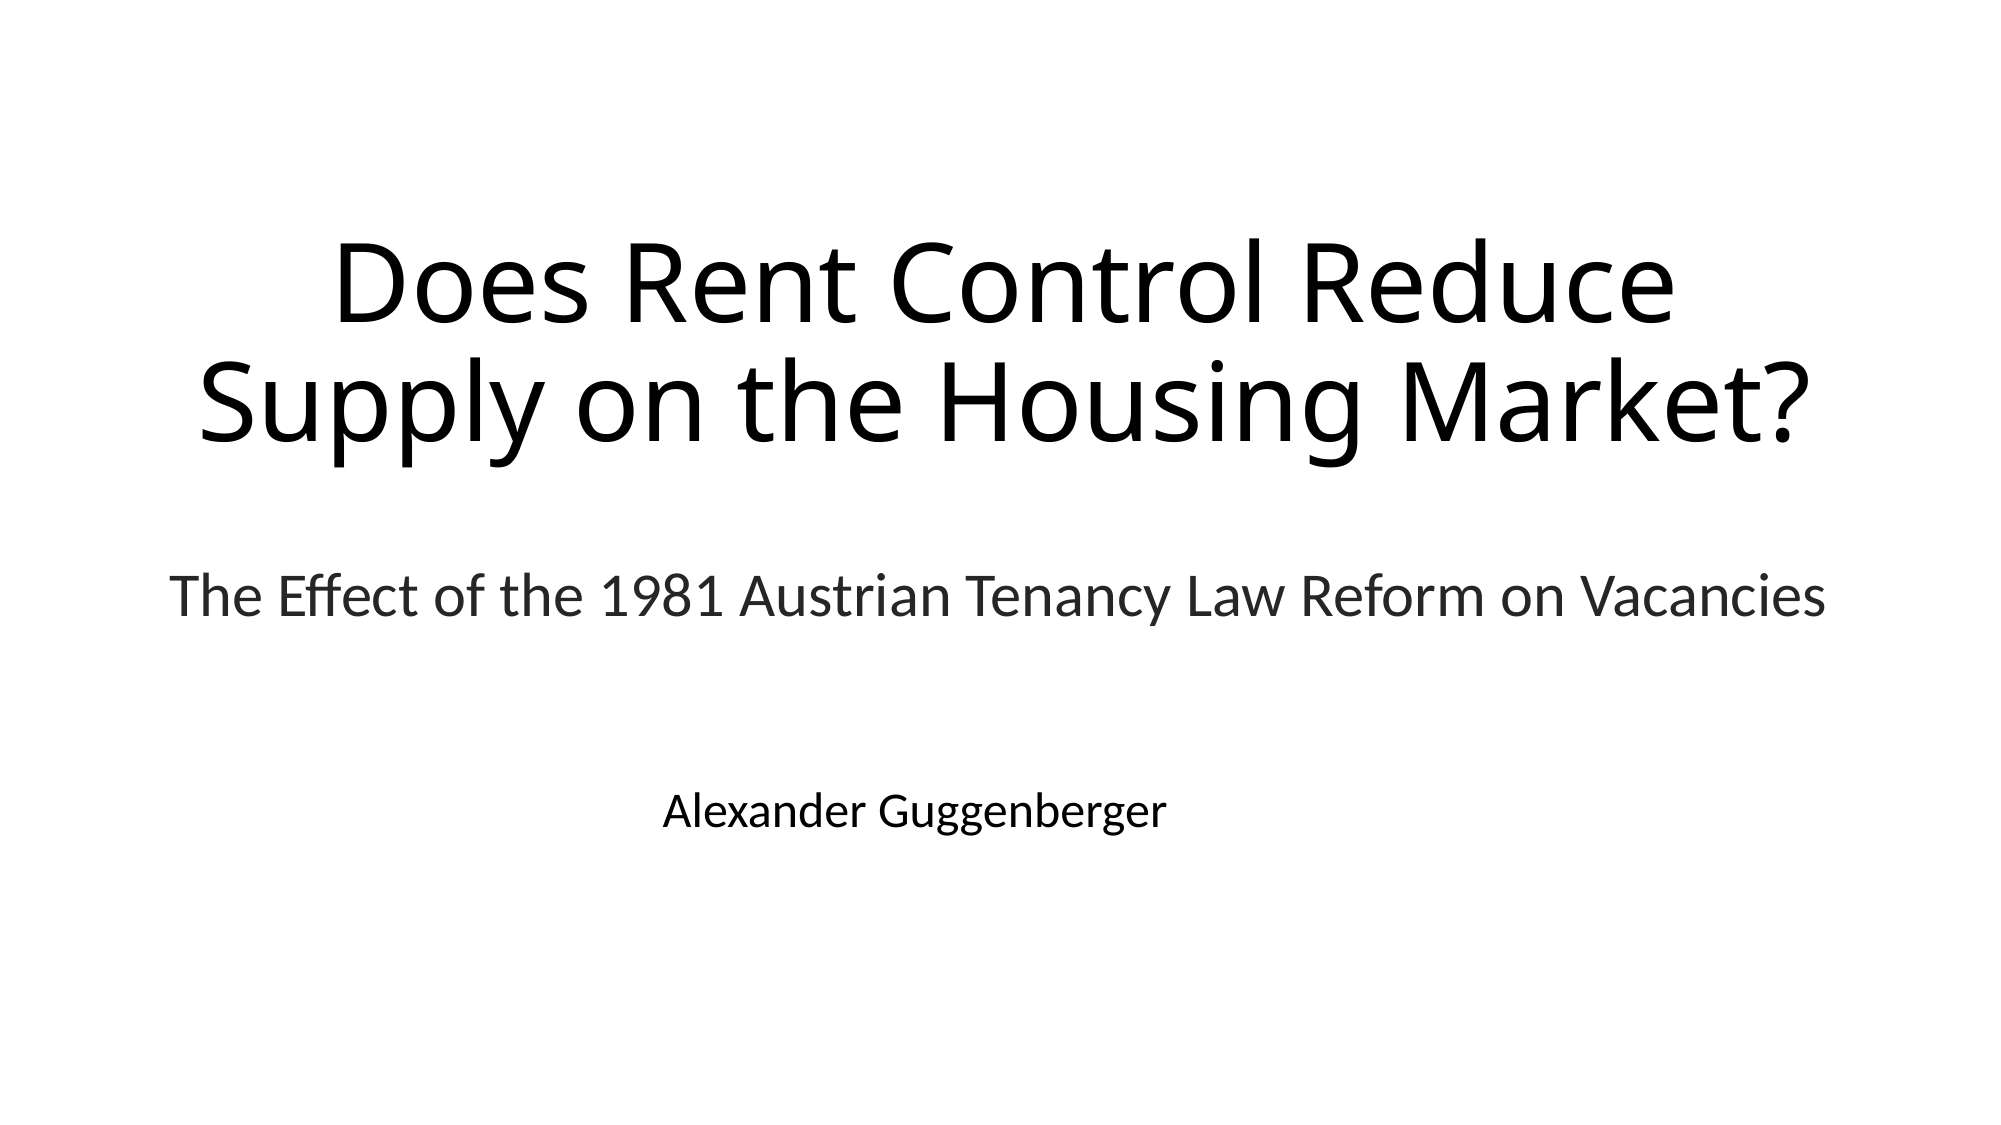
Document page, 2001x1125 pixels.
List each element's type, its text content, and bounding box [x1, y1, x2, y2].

subtitle Alexander Guggenberger [165, 776, 1666, 1049]
text_box The Effect of the 1981 Austrian Tenancy Law Reform on Vacancies [0, 546, 2000, 637]
title Does Rent Control Reduce Supply on the Housing Market? [180, 212, 1830, 473]
